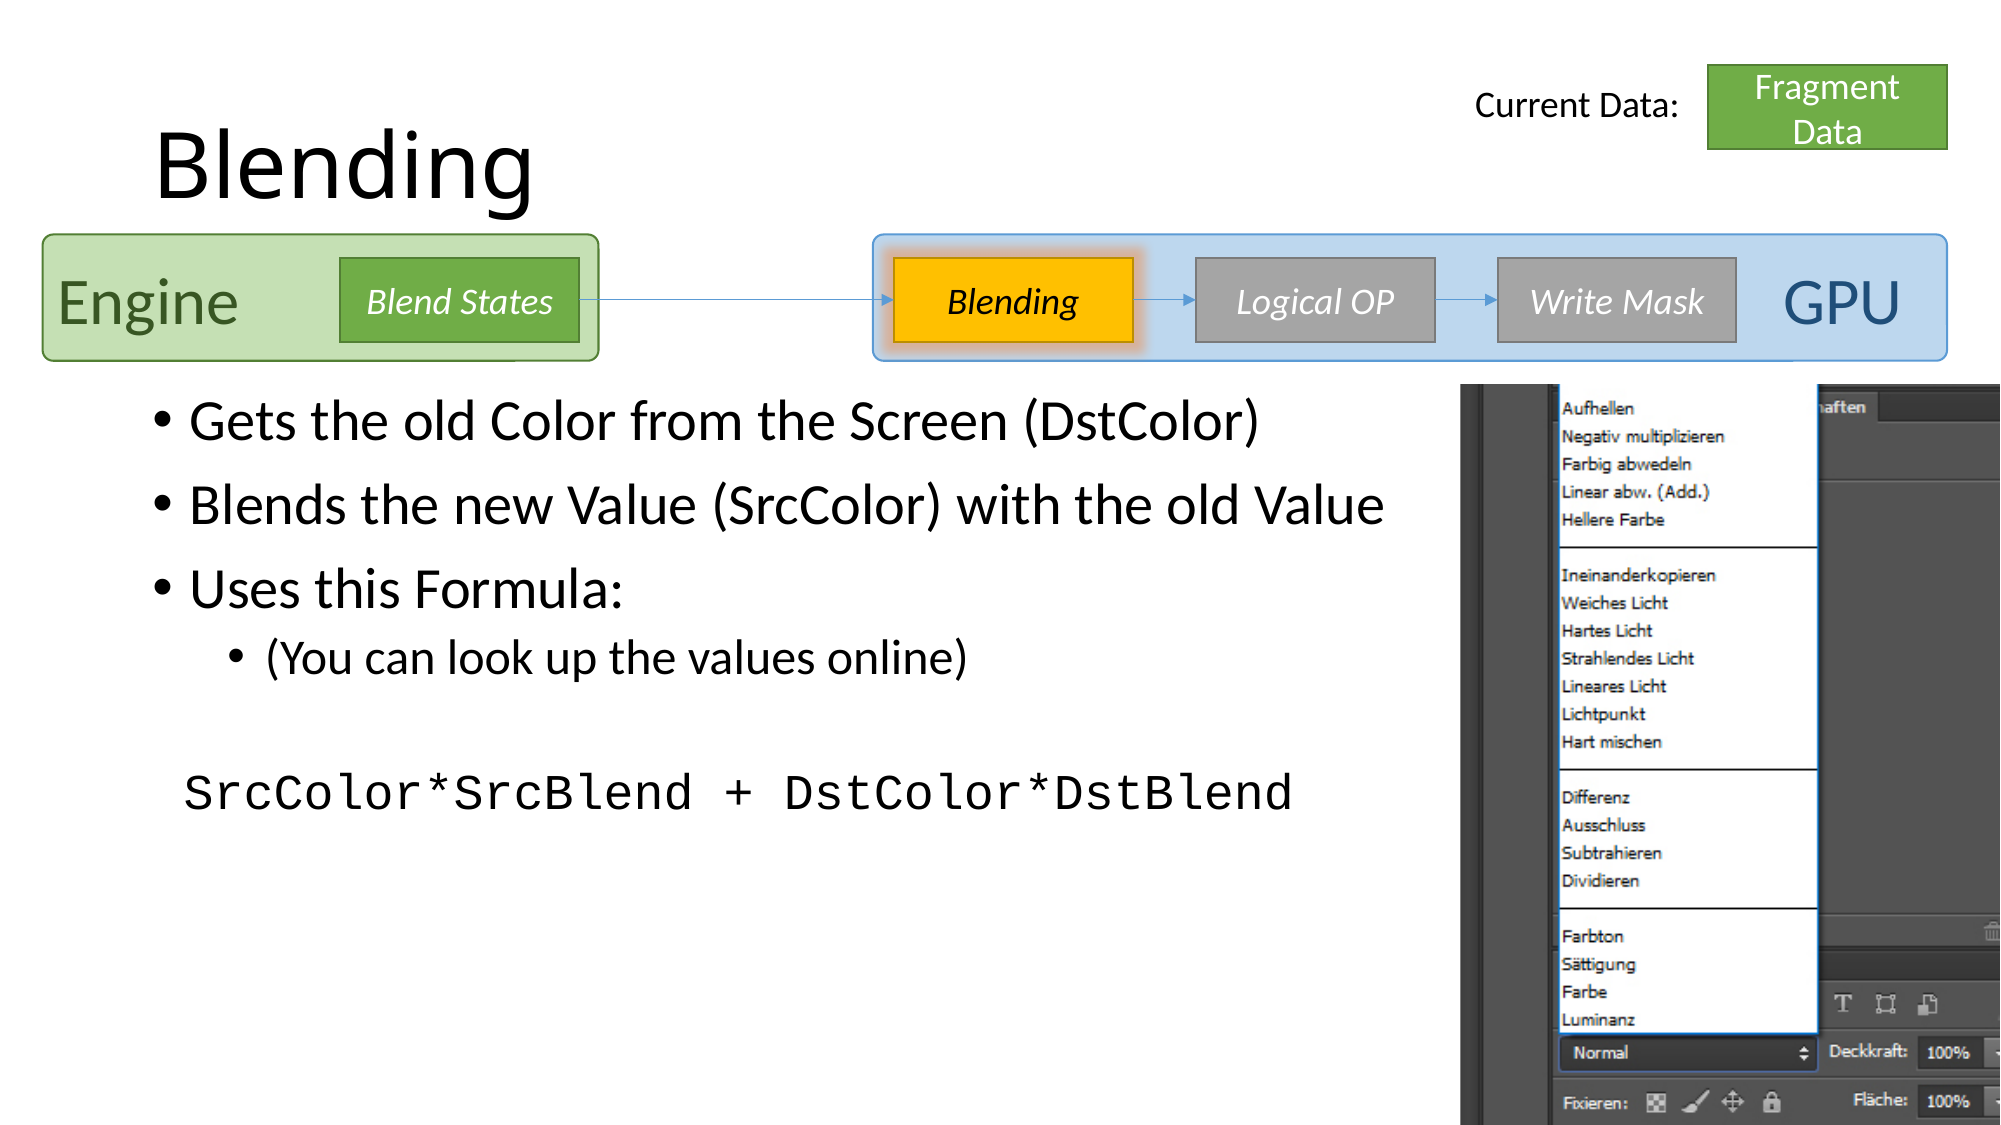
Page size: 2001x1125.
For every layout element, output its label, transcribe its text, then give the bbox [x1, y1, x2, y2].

text_box Blending [893, 257, 1134, 343]
text_box Logical OP [1195, 257, 1436, 343]
text_box [871, 278, 1949, 362]
text_box Blend States [339, 257, 580, 343]
text_box GPU [1768, 250, 2000, 346]
picture [1460, 384, 2000, 1125]
text_box Current Data: [1460, 72, 1709, 133]
text_box Engine [42, 250, 315, 346]
text_box Fragment Data [1707, 64, 1948, 150]
text_box [1863, 233, 1949, 250]
text_box [41, 233, 600, 362]
title Blending [137, 59, 1863, 278]
text_box SrcColor*SrcBlend + DstColor*DstBlend [168, 752, 1348, 827]
list Gets the old Color from the Screen (DstColor) Blends the new Value (SrcColor) with the old Value Uses this Formula: (You can look up the values online) [137, 382, 1863, 1014]
text_box Write Mask [1497, 257, 1737, 343]
